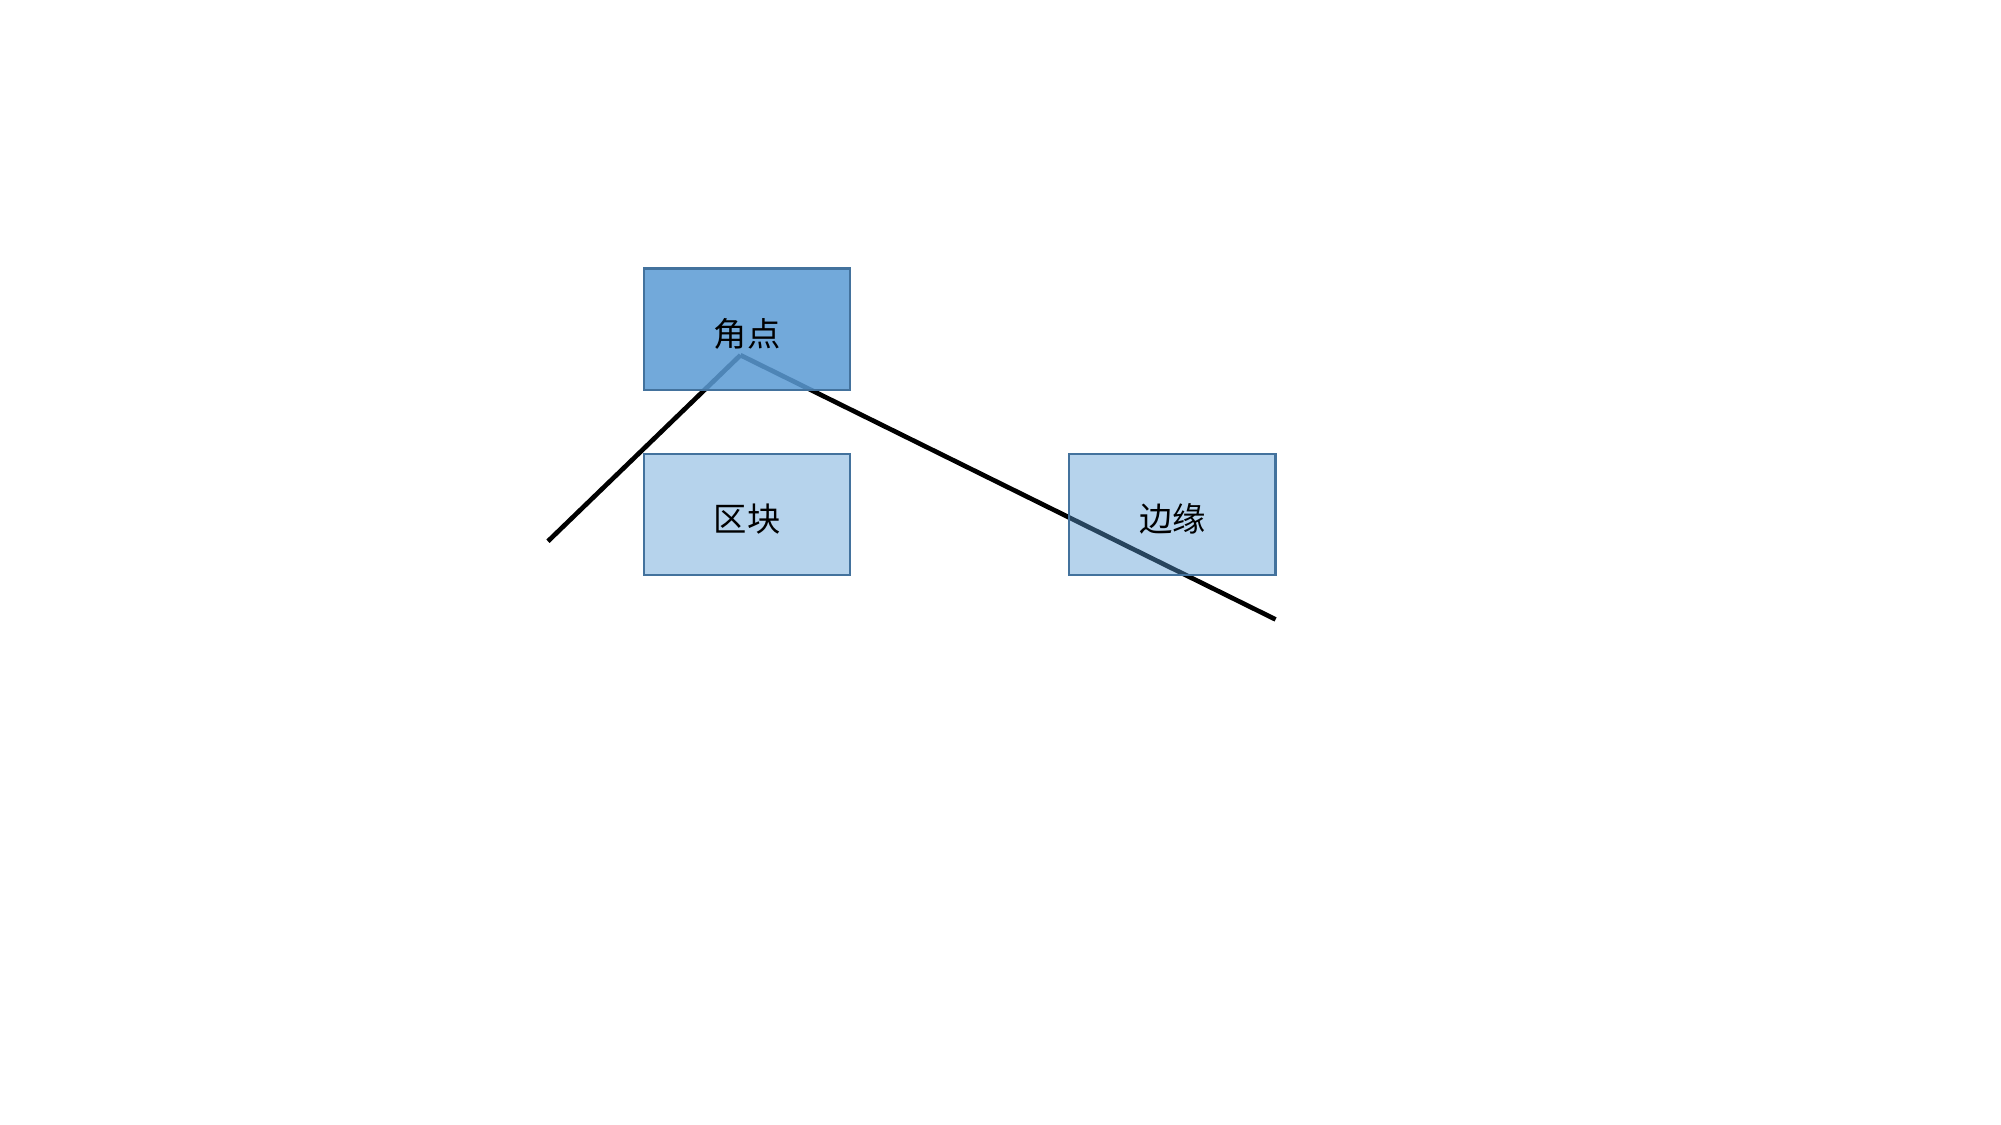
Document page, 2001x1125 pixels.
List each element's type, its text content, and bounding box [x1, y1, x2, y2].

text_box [547, 355, 740, 542]
text_box 区块 [643, 542, 740, 576]
text_box 角点 [643, 267, 851, 355]
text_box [740, 355, 1276, 620]
